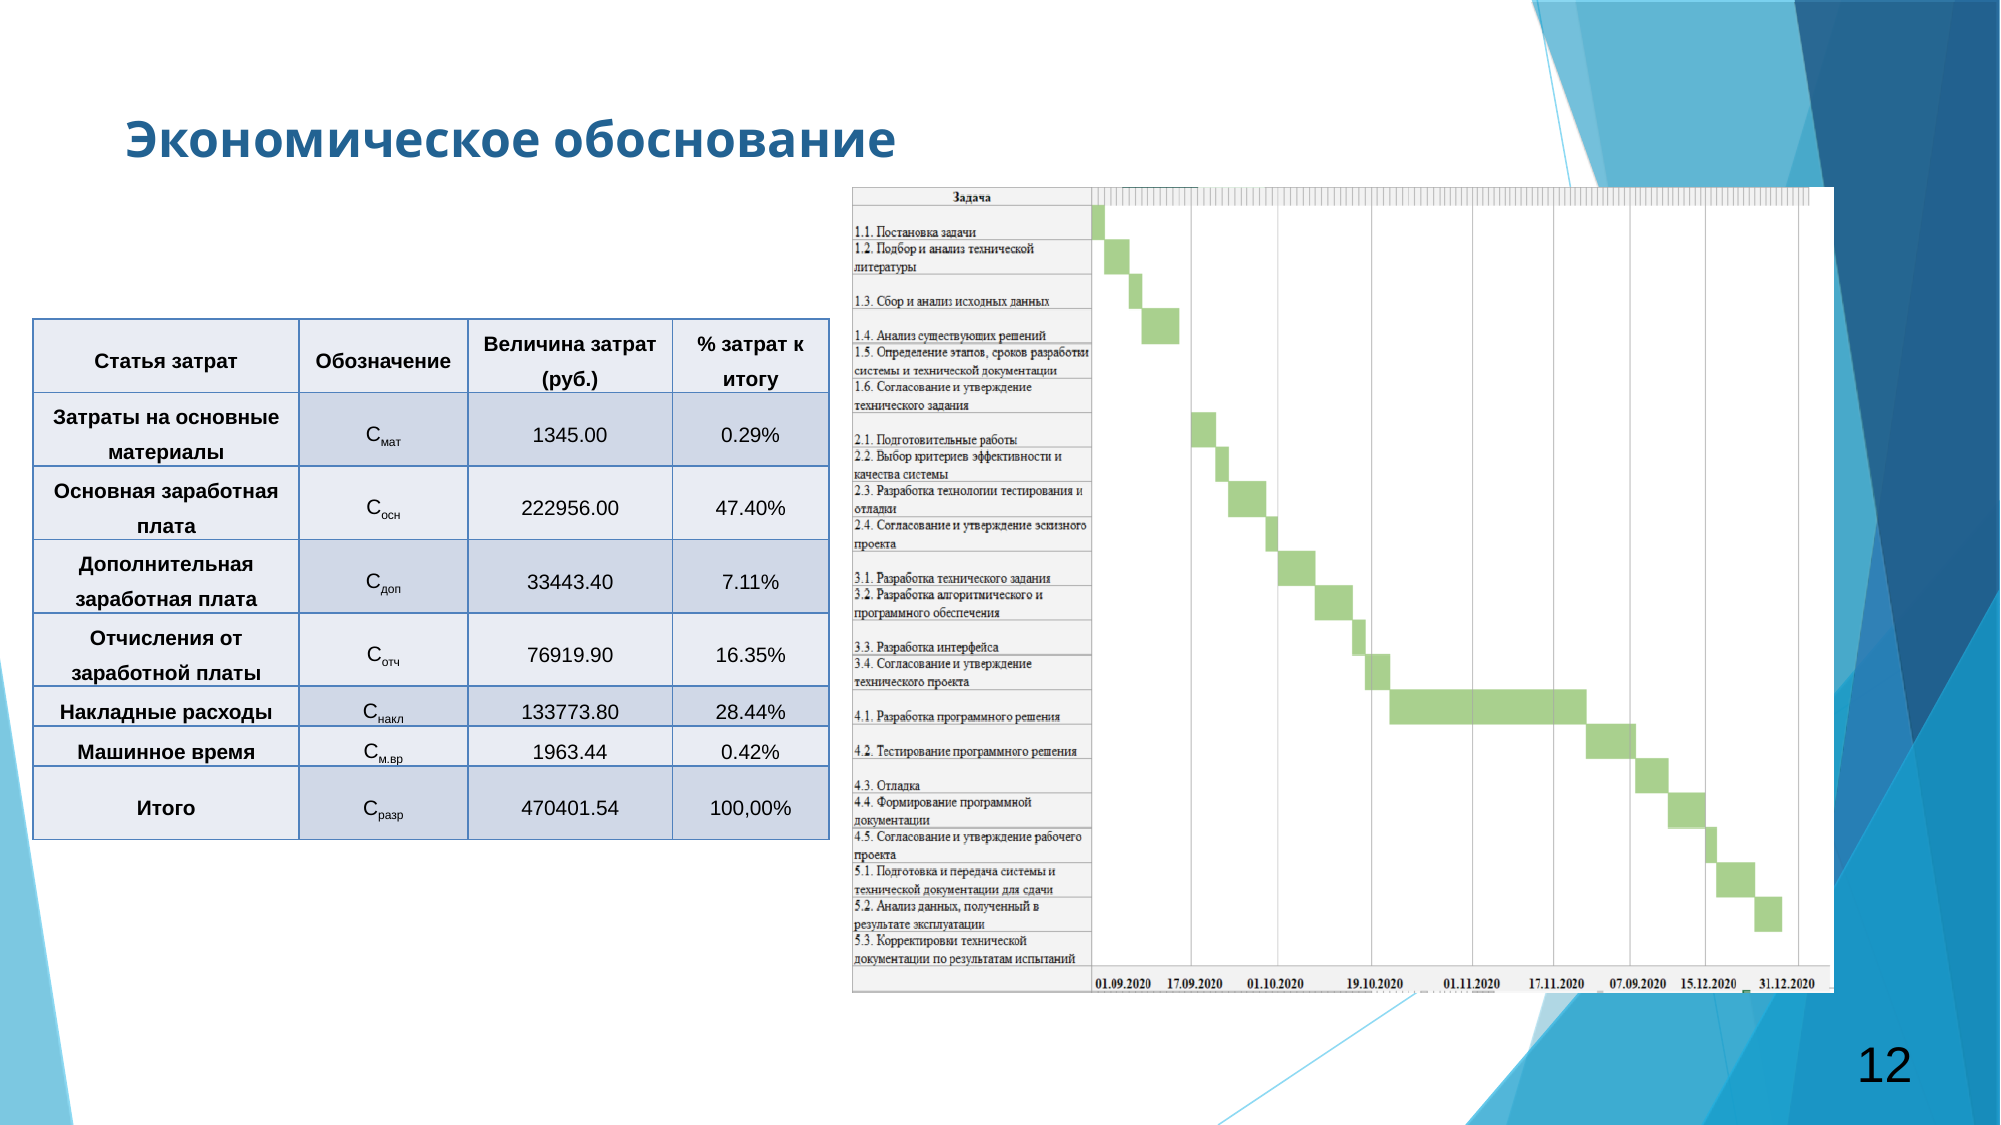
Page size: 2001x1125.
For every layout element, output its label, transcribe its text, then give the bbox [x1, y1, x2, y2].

table_cell Сразр [300, 767, 467, 839]
text_box 12 [1842, 1024, 1938, 1100]
table_cell 76919.90 [469, 614, 672, 685]
table_cell 1963.44 [469, 727, 672, 765]
table_cell Смат [300, 393, 467, 465]
table_header Статья затрат [34, 320, 298, 392]
table_cell Основная заработная плата [34, 467, 298, 539]
table_cell 222956.00 [469, 467, 672, 539]
table_cell 1345.00 [469, 393, 672, 465]
table_cell 16.35% [673, 614, 828, 685]
table_cell 470401.54 [469, 767, 672, 839]
table_cell 47.40% [673, 467, 828, 539]
table_cell Сдоп [300, 540, 467, 612]
table_cell Сосн [300, 467, 467, 539]
table_cell Машинное время [34, 727, 298, 765]
table_cell Накладные расходы [34, 687, 298, 725]
table_cell 33443.40 [469, 540, 672, 612]
table_header Величина затрат (руб.) [469, 320, 672, 392]
table_cell 7.11% [673, 540, 828, 612]
table_cell 0.42% [673, 727, 828, 765]
table_cell Снакл [300, 687, 467, 725]
table_cell См.вр [300, 727, 467, 765]
picture [852, 186, 1834, 993]
text_box Экономическое обоснование [111, 99, 1522, 160]
table_cell 133773.80 [469, 687, 672, 725]
table_cell Затраты на основные материалы [34, 393, 298, 465]
table_header % затрат к итогу [673, 320, 828, 392]
table_cell 100,00% [673, 767, 828, 839]
table_cell Дополнительная заработная плата [34, 540, 298, 612]
table_cell 0.29% [673, 393, 828, 465]
table_cell Отчисления от заработной платы [34, 614, 298, 685]
table_header Обозначение [300, 320, 467, 392]
table_cell Итого [34, 767, 298, 839]
table_cell Сотч [300, 614, 467, 685]
table_cell 28.44% [673, 687, 828, 725]
